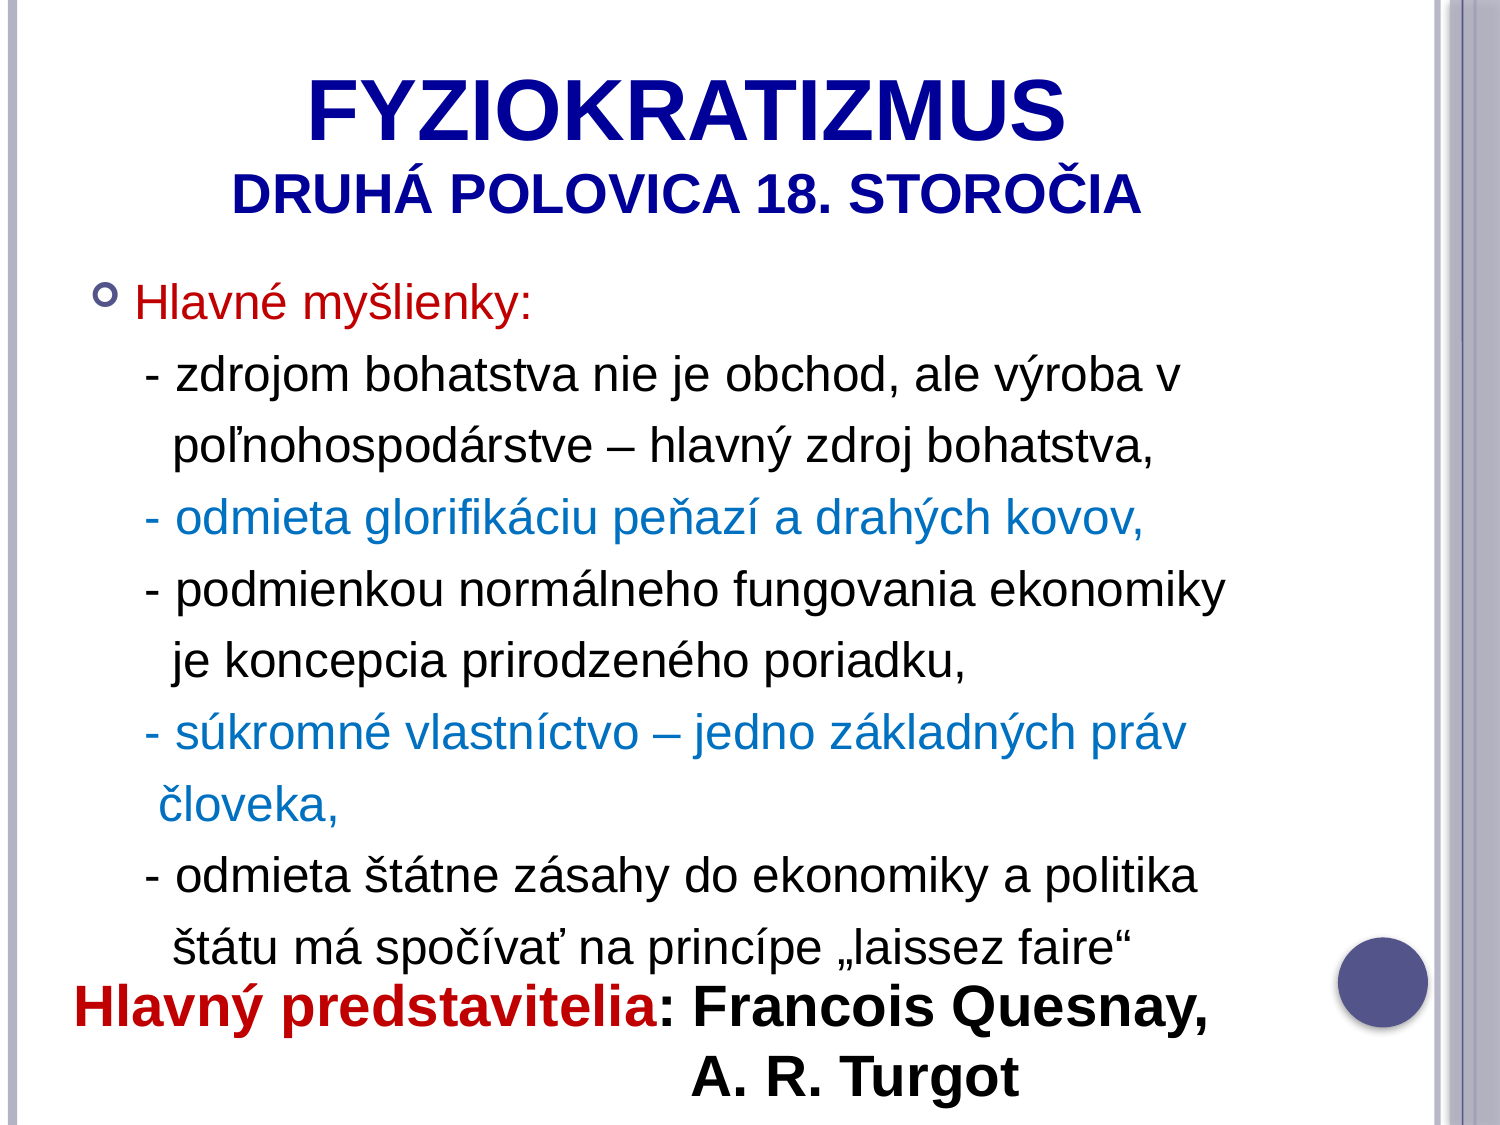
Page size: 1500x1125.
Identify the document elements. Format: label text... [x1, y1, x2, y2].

list Hlavné myšlienky: - zdrojom bohatstva nie je obchod, ale výroba v poľnohospodárstve – hlavný zdroj bohatstva, - odmieta glorifikáciu peňazí a drahých kovov, - podmienkou normálneho fungovania ekonomiky je koncepcia prirodzeného poriadku, - súkromné vlastníctvo – jedno základných práv človeka, - odmieta štátne zásahy do ekonomiky a politika štátu má spočívať na princípe „laissez faire“ [75, 262, 1300, 960]
text_box Hlavný predstavitelia: Francois Quesnay, A. R. Turgot [58, 960, 1301, 1116]
title Fyziokratizmus druhá polovica 18. storočia [75, 45, 1300, 233]
